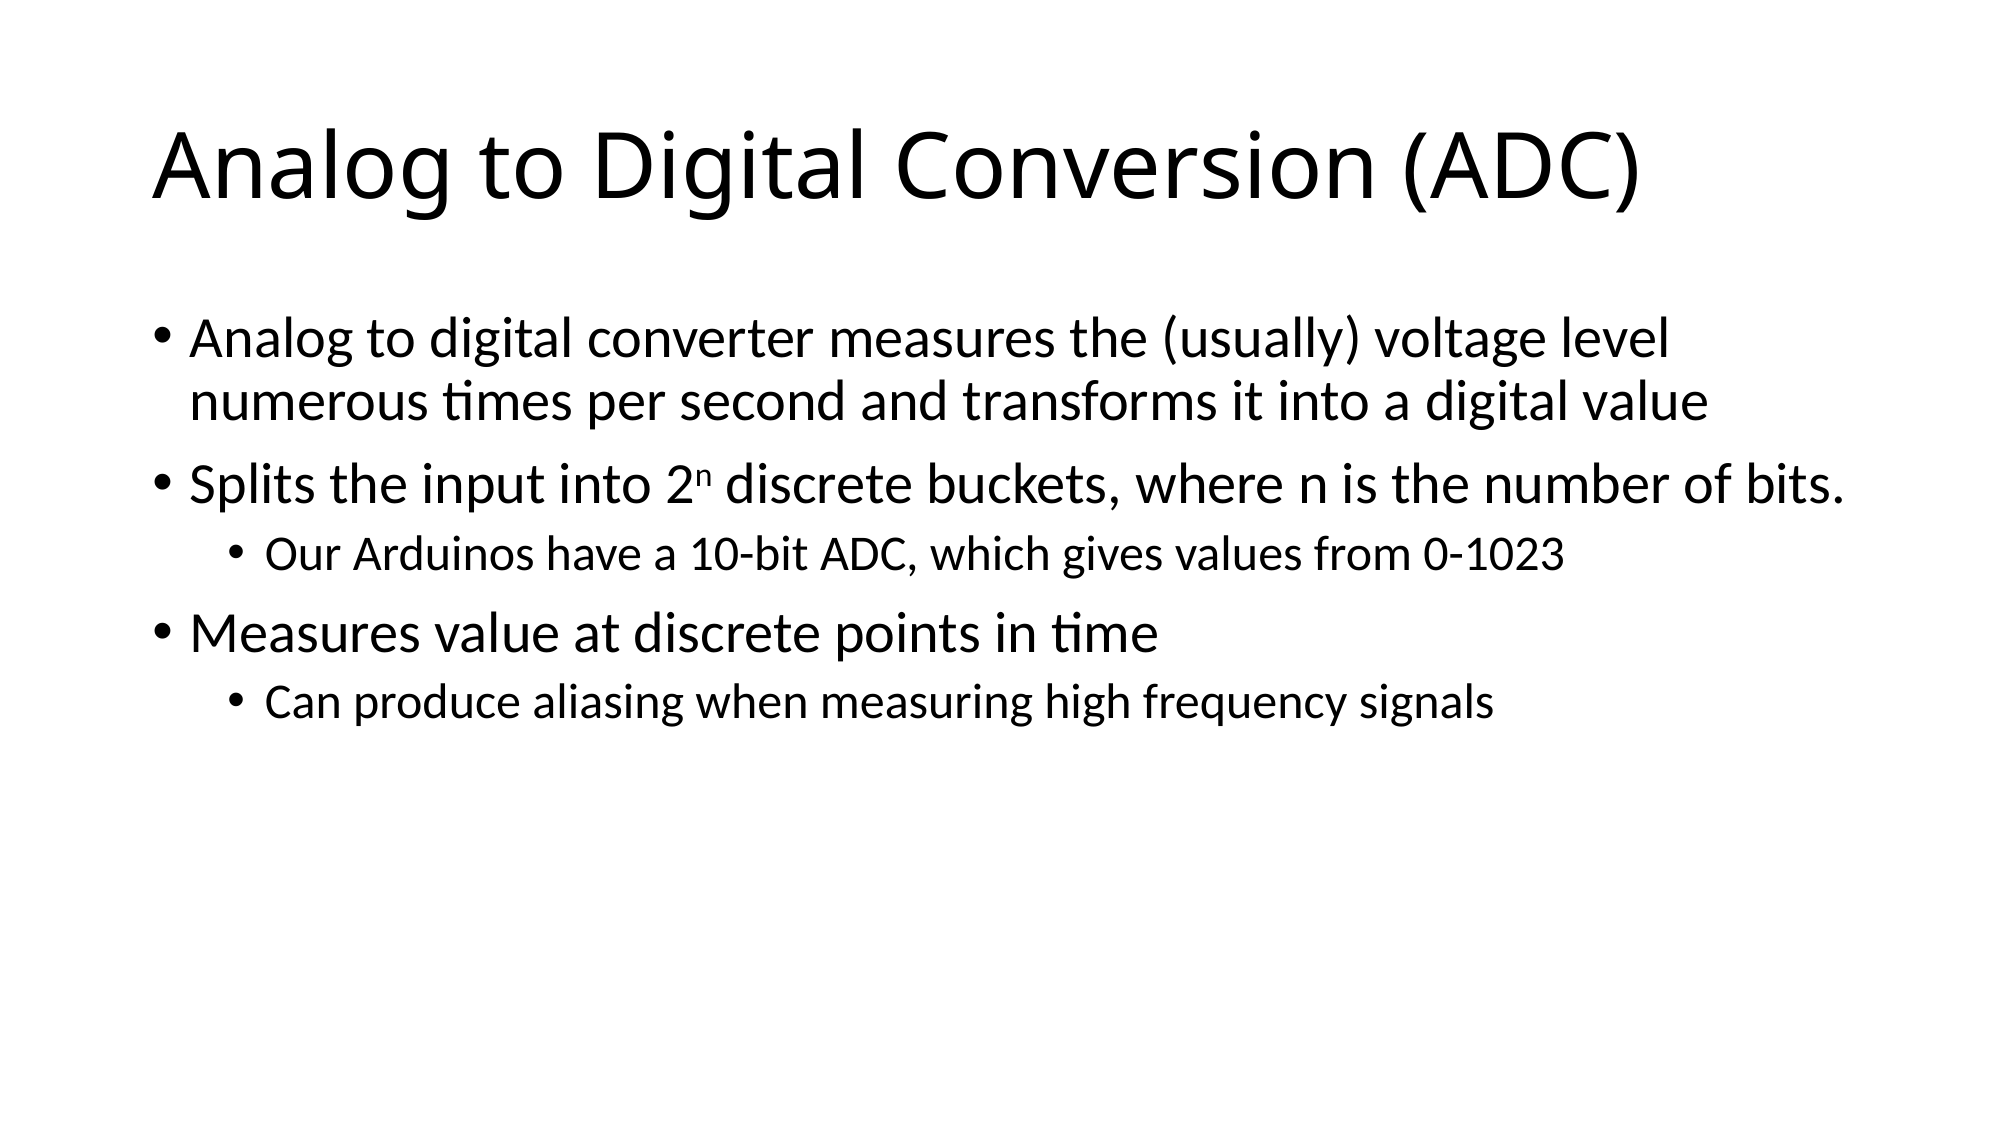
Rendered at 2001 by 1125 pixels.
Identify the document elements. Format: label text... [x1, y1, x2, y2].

title Analog to Digital Conversion (ADC) [137, 59, 1863, 278]
list Analog to digital converter measures the (usually) voltage level numerous times per second and transforms it into a digital value Splits the input into 2n discrete buckets, where n is the number of bits. Our Arduinos have a 10-bit ADC, which gives values from 0-1023 Measures value at discrete points in time Can produce aliasing when measuring high frequency signals [137, 299, 1863, 1014]
